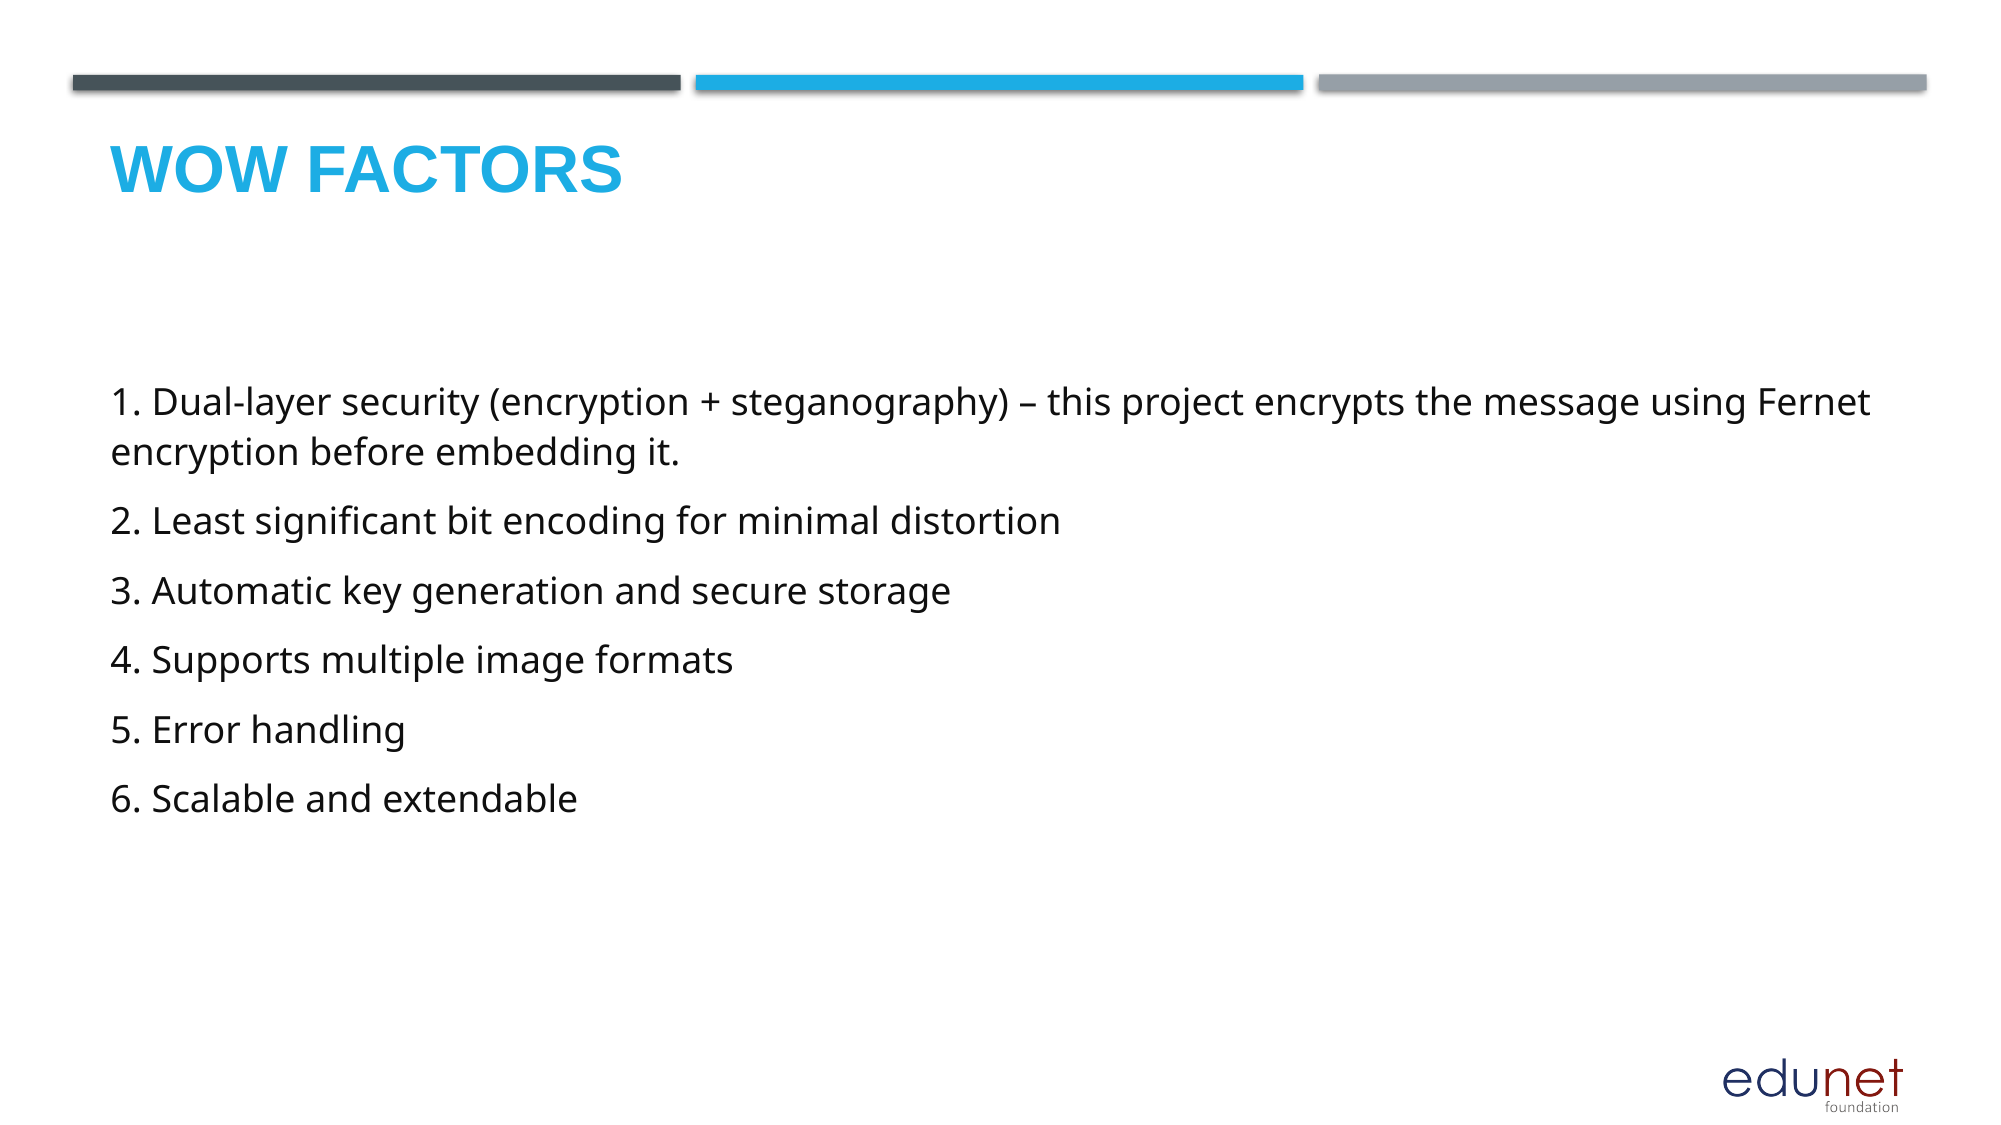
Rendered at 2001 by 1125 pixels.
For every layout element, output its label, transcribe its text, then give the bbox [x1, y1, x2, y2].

title Wow factors [95, 126, 1905, 213]
list 1. Dual-layer security (encryption + steganography) – this project encrypts the message using Fernet encryption before embedding it. 2. Least significant bit encoding for minimal distortion 3. Automatic key generation and secure storage 4. Supports multiple image formats 5. Error handling 6. Scalable and extendable [95, 213, 1905, 981]
picture [1719, 1056, 1905, 1116]
